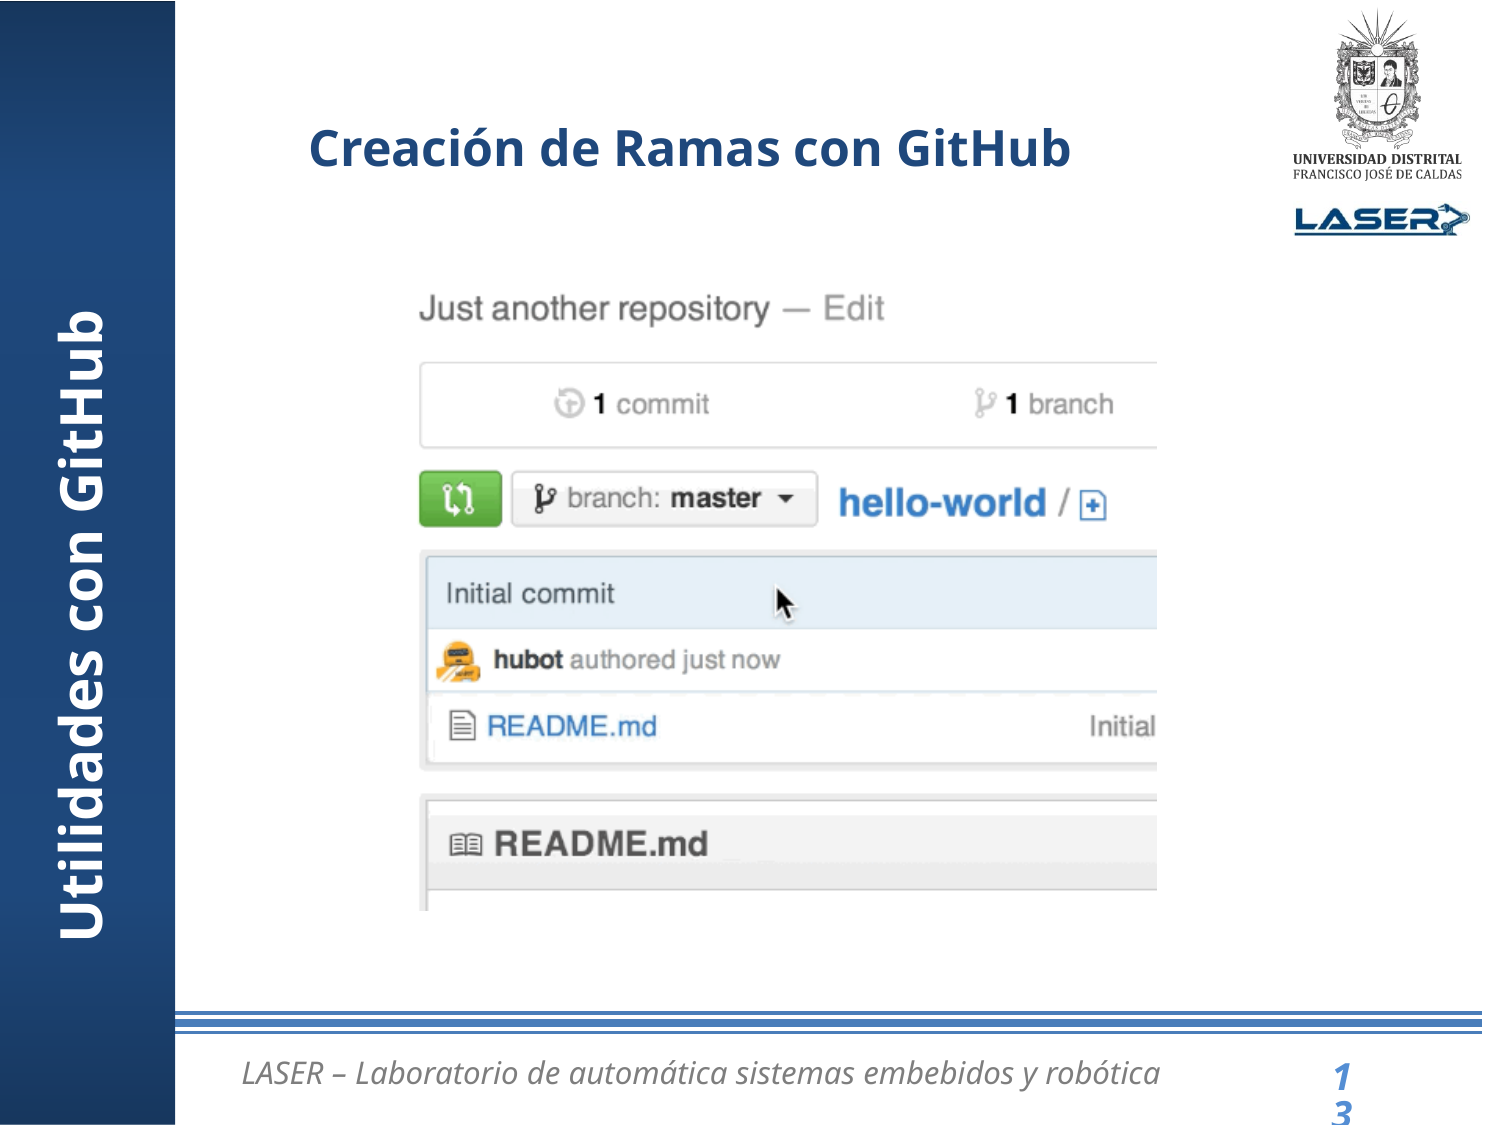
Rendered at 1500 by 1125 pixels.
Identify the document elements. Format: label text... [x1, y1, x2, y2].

title Creación de Ramas con GitHub [306, 114, 1214, 185]
picture [0, 1, 176, 1125]
text_box 13 [1327, 1050, 1357, 1101]
footer LASER – Laboratorio de automática sistemas embebidos y robótica [239, 1050, 1260, 1094]
picture [407, 248, 1157, 912]
picture [1293, 6, 1462, 181]
picture [1293, 201, 1471, 236]
text_box Utilidades con GitHub [41, 123, 143, 946]
